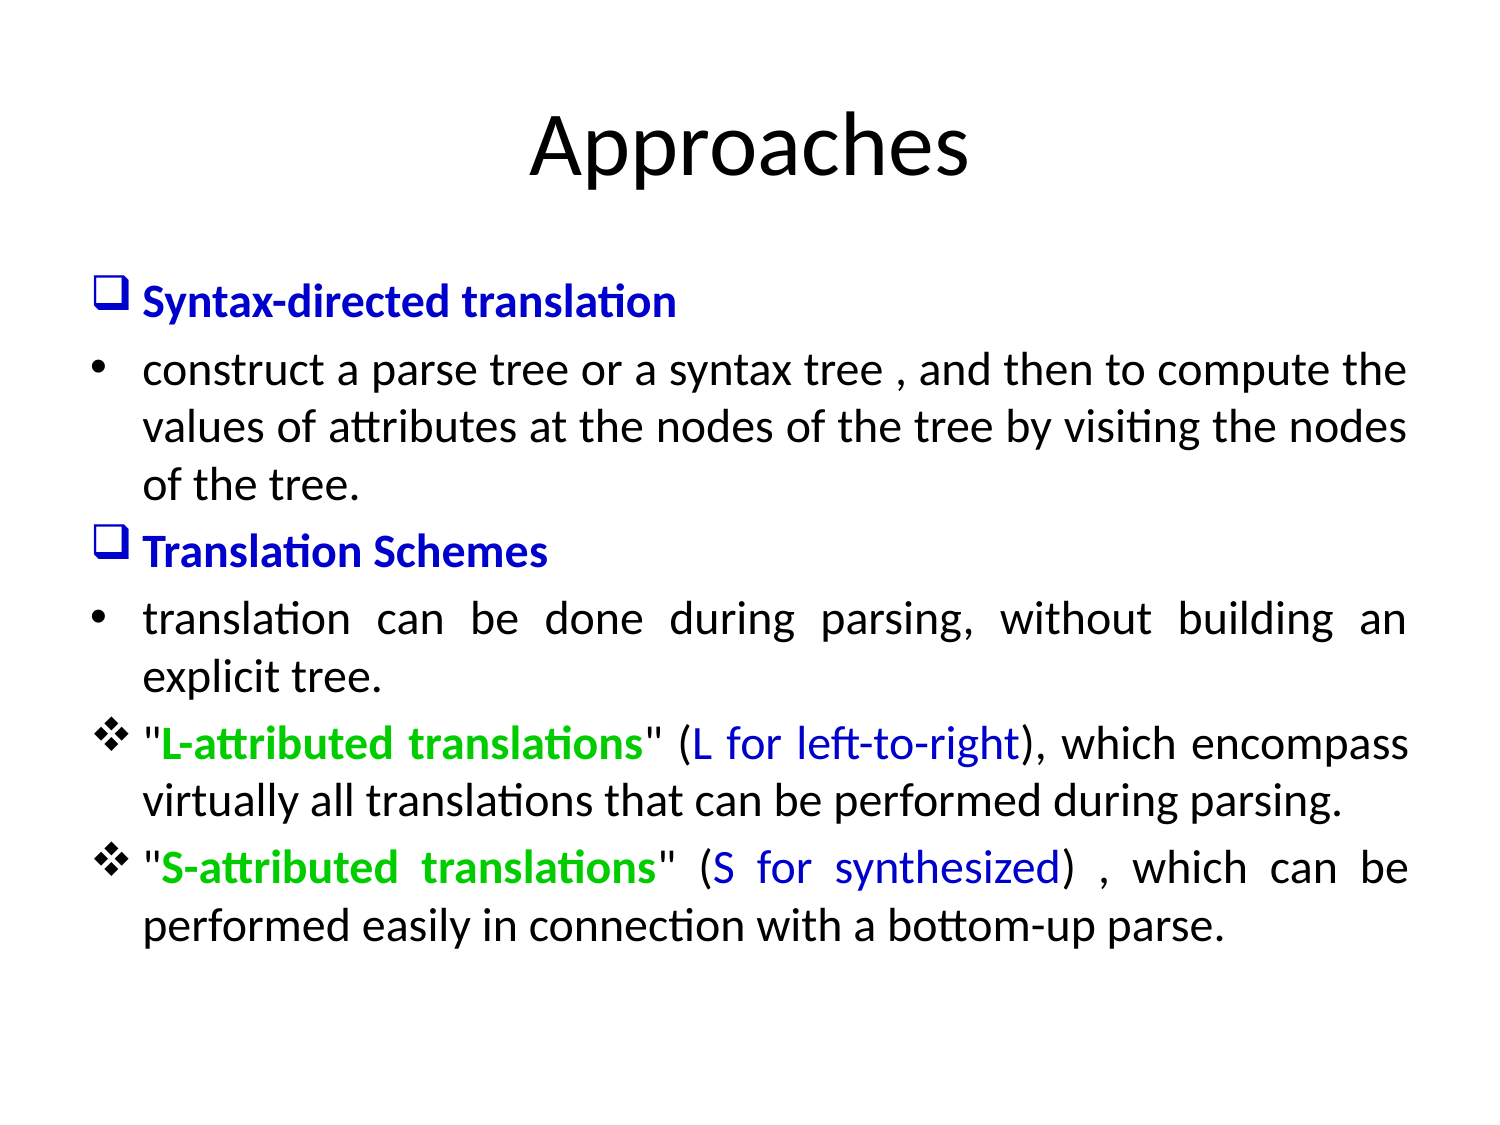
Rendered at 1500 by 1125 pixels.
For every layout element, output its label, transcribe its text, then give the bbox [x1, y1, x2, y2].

title Approaches [75, 45, 1425, 233]
list Syntax-directed translation construct a parse tree or a syntax tree , and then to compute the values of attributes at the nodes of the tree by visiting the nodes of the tree. Translation Schemes translation can be done during parsing, without building an explicit tree. "L-attributed translations" (L for left-to-right), which encompass virtually all translations that can be performed during parsing. "S-attributed translations" (S for synthesized) , which can be performed easily in connection with a bottom-up parse. [75, 262, 1425, 1005]
